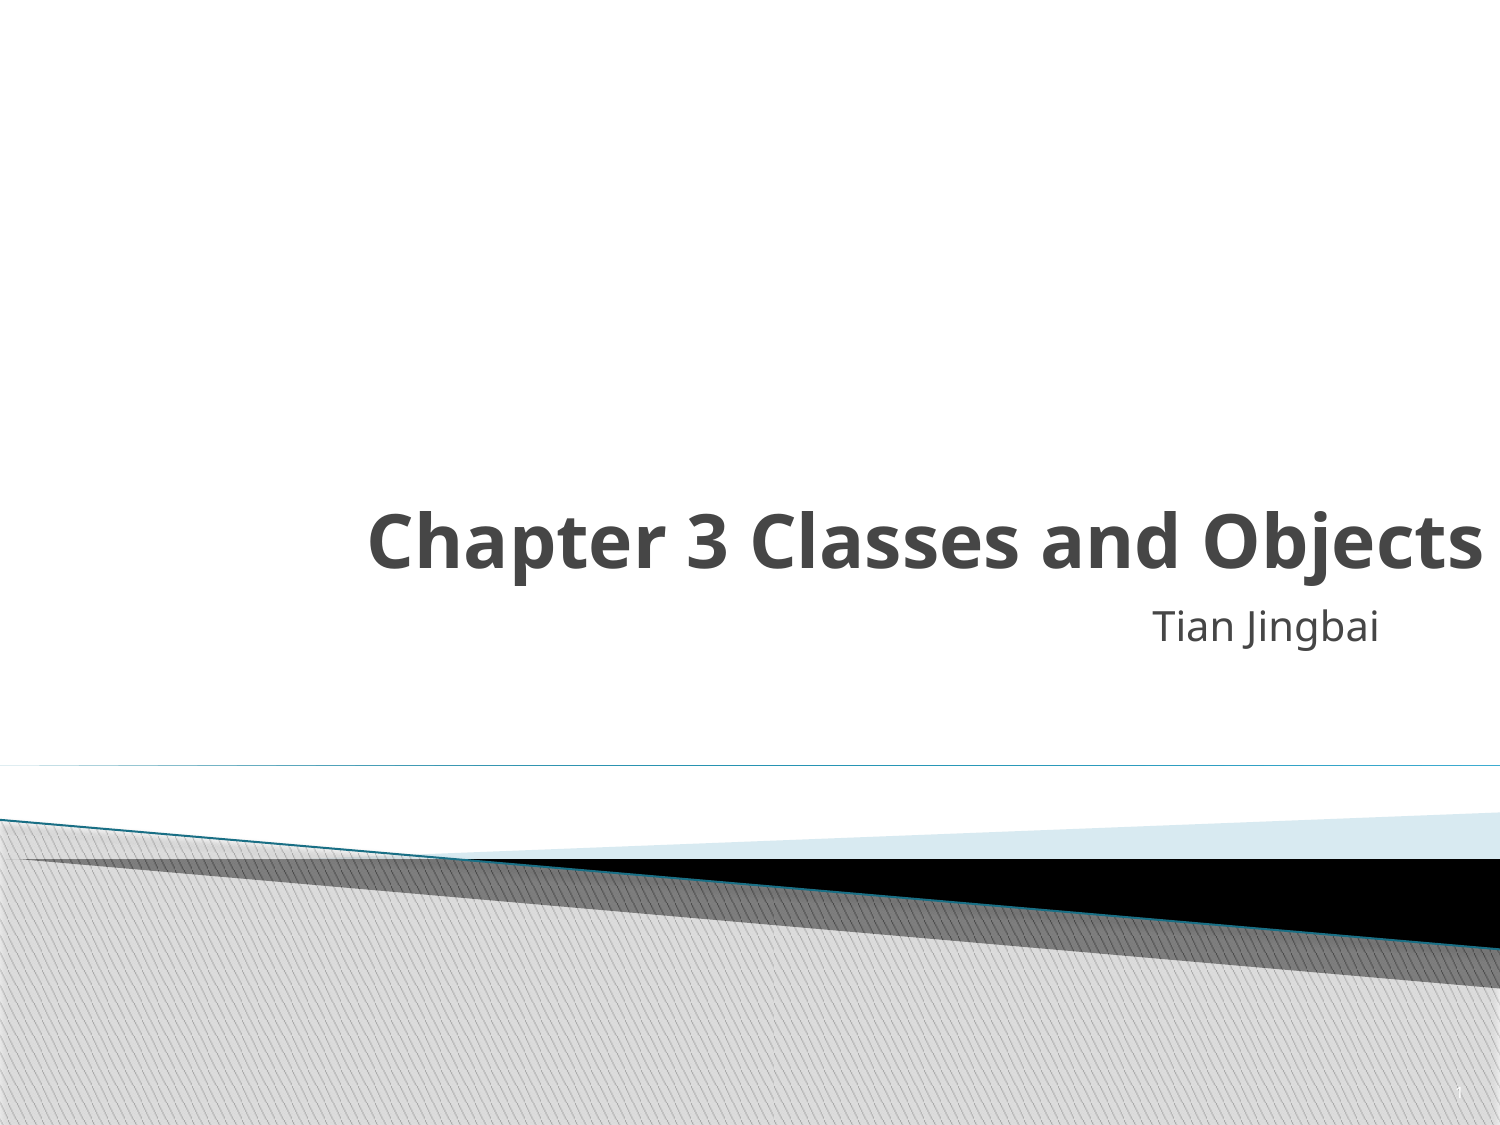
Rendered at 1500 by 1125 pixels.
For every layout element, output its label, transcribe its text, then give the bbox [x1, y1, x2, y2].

slide_number 1 [1418, 1051, 1479, 1112]
subtitle Tian Jingbai [112, 592, 1388, 790]
picture [5, 859, 1500, 989]
title Chapter 3 Classes and Objects [0, 219, 1500, 591]
